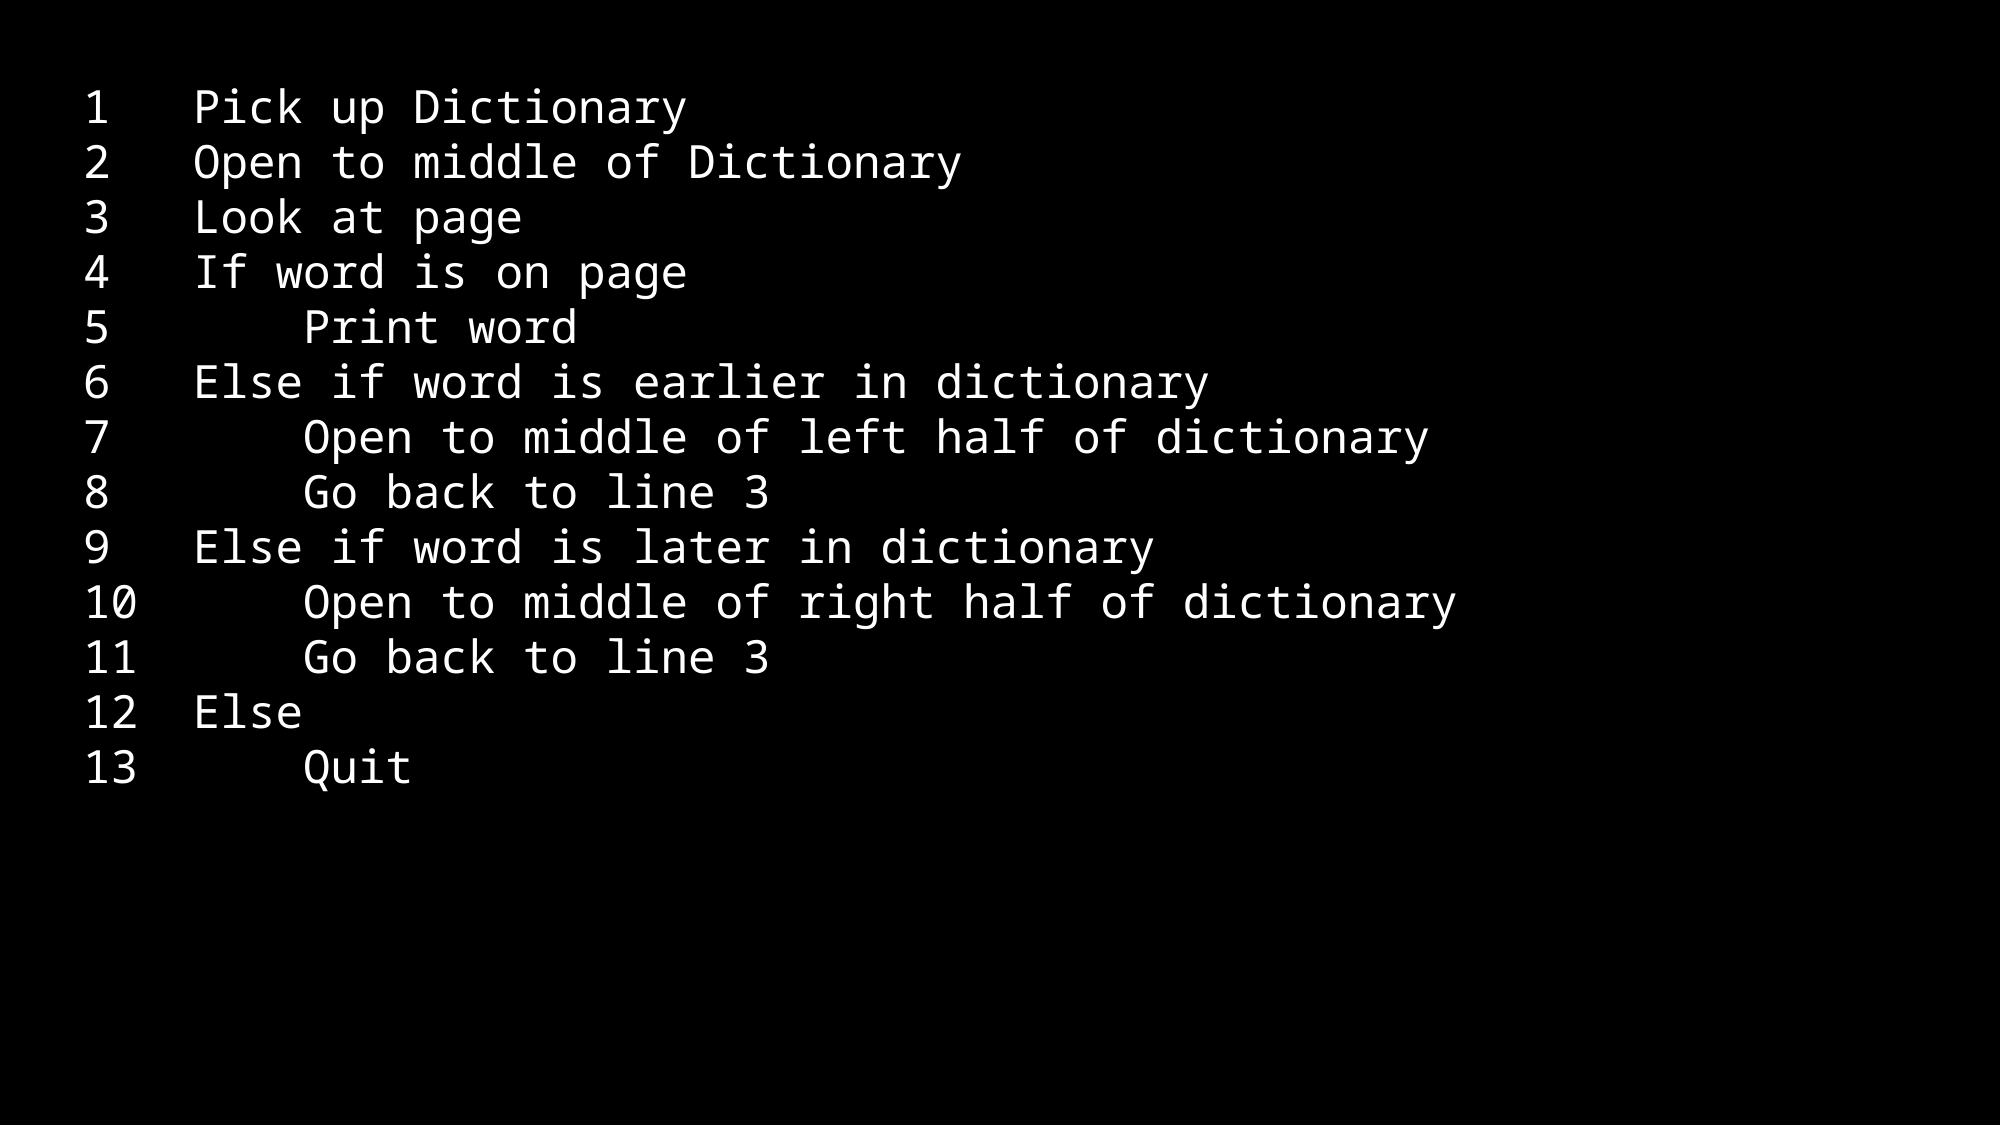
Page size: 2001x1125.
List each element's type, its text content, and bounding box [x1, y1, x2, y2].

list 1 Pick up Dictionary 2 Open to middle of Dictionary 3 Look at page 4 If word is on page 5 Print word 6 Else if word is earlier in dictionary 7 Open to middle of left half of dictionary 8 Go back to line 3 9 Else if word is later in dictionary 10 Open to middle of right half of dictionary 11 Go back to line 3 12 Else 13 Quit [68, 62, 1932, 1062]
